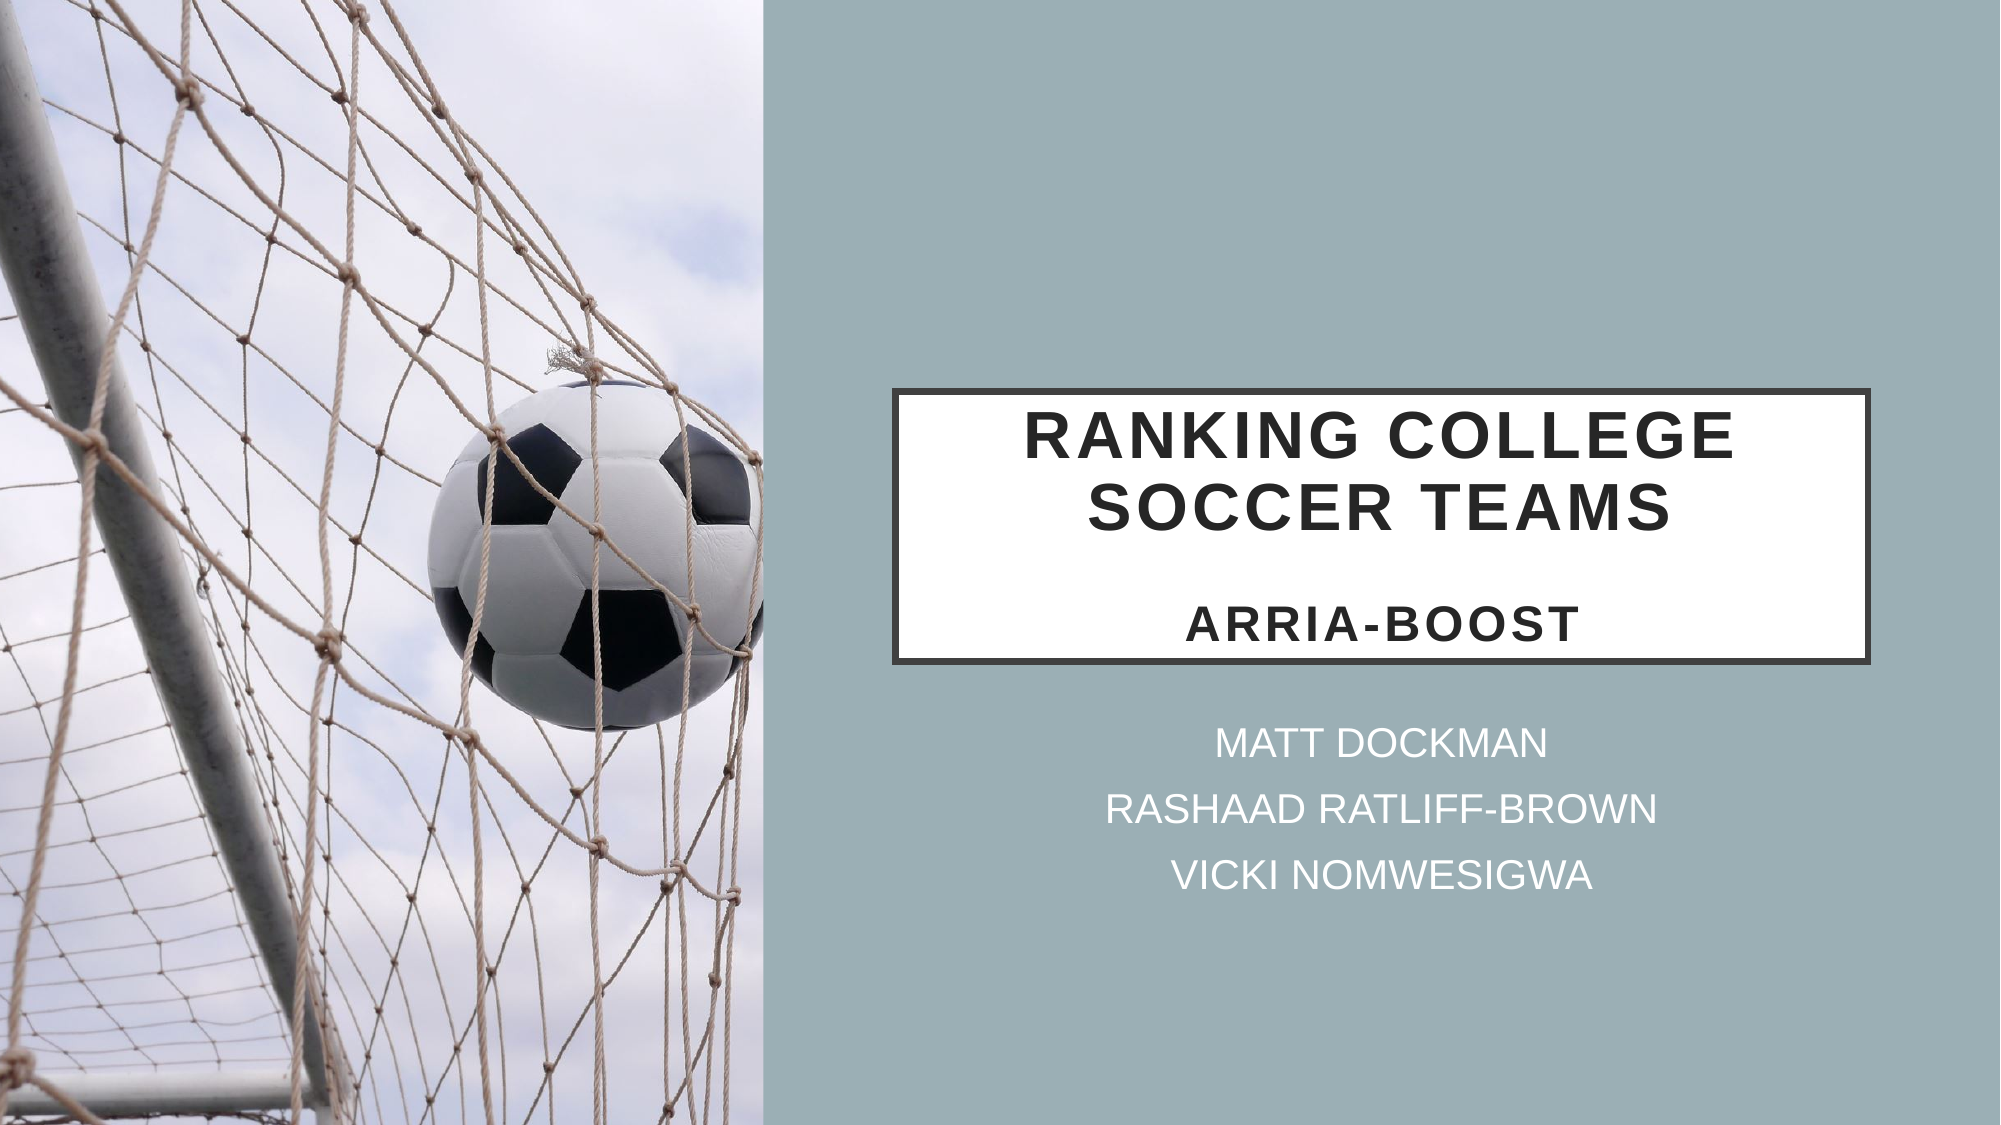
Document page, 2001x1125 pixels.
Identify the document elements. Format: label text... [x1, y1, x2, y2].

picture [0, 0, 764, 1125]
subtitle MATT DOCKMAN RASHAAD RATLIFF-BROWN VICKI NOMWESIGWA [895, 713, 1868, 918]
title RANKING cOLLEGE SOCCER TEAMS ARRIA-BOOST [892, 388, 1871, 665]
